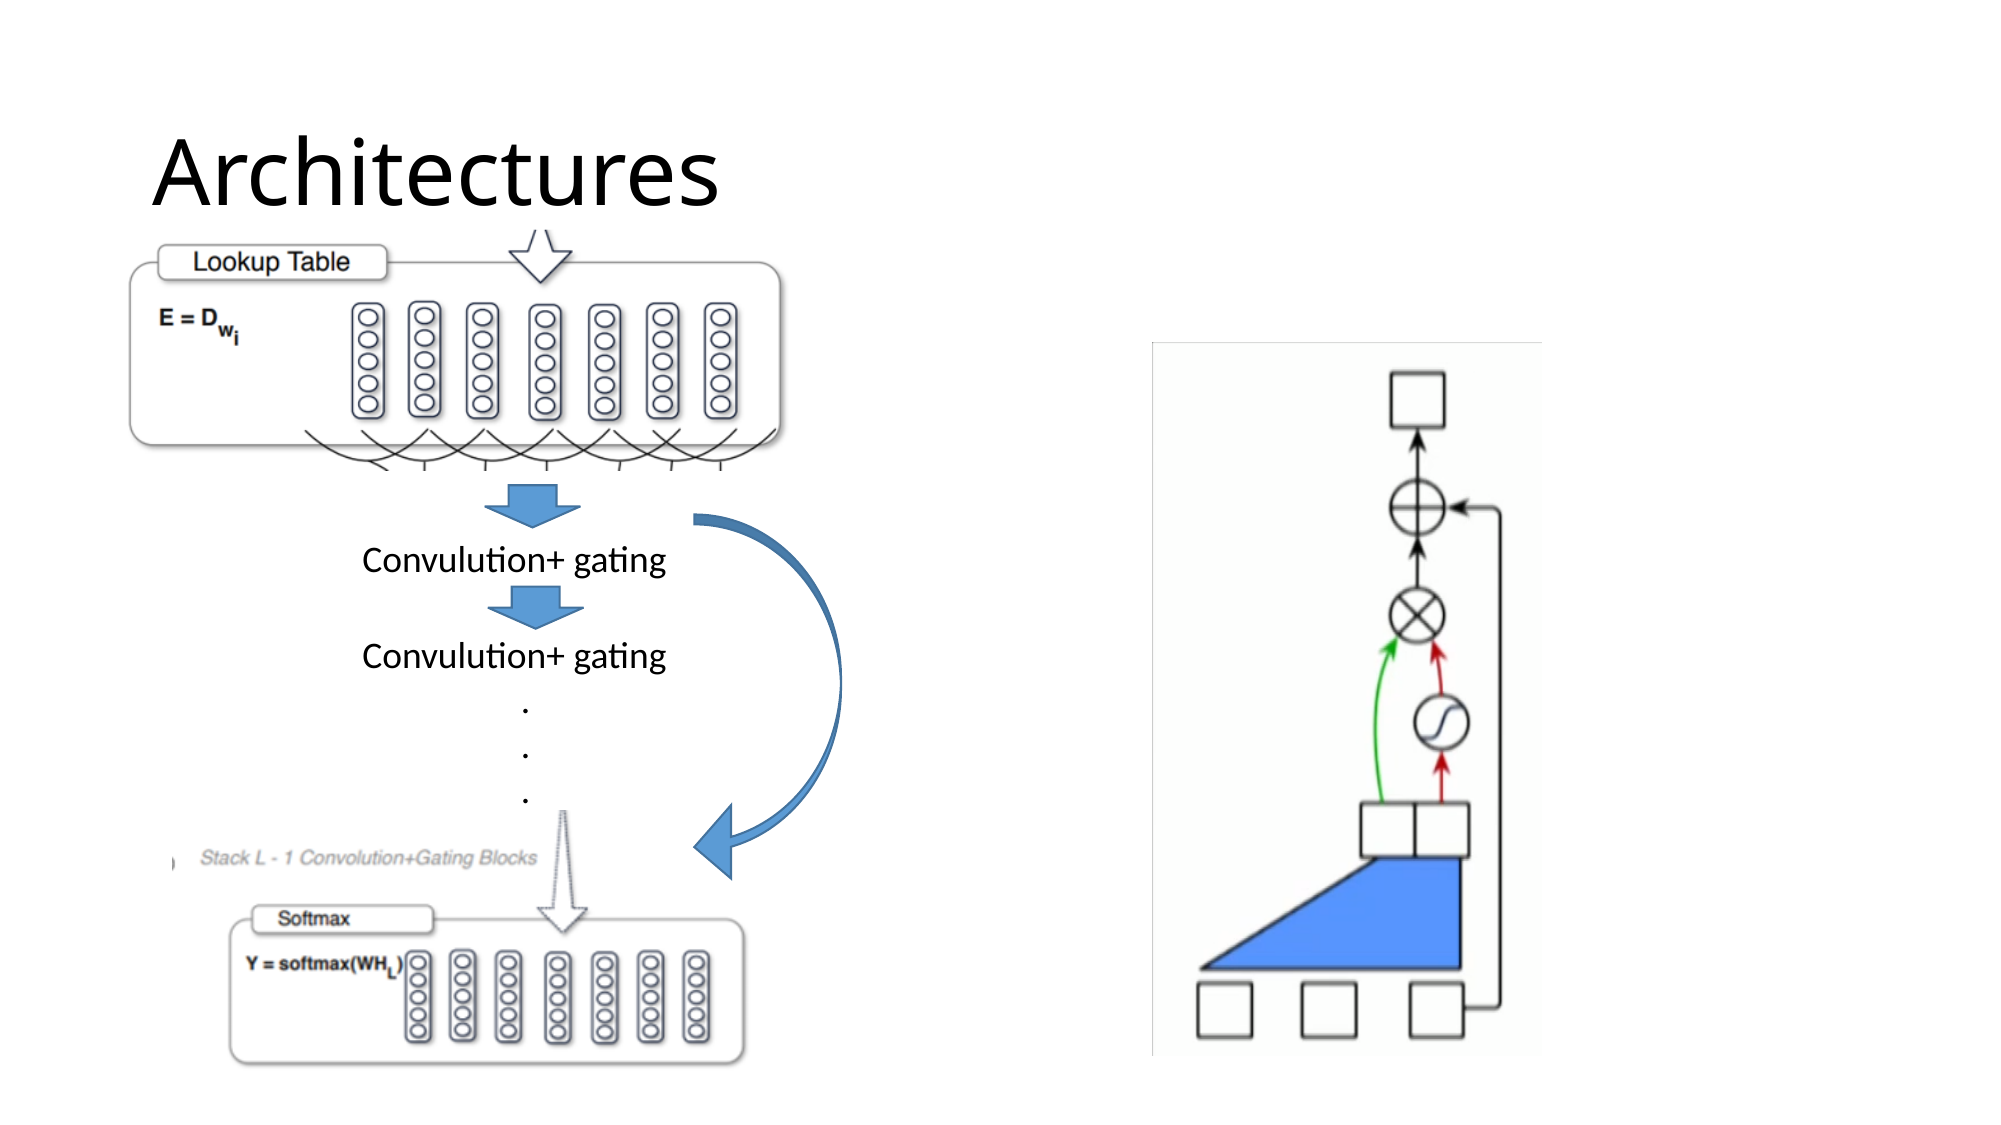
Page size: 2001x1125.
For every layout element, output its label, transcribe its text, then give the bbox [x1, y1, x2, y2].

text_box Convulution+ gating [347, 527, 790, 588]
title Architectures [137, 59, 1863, 278]
text_box Convulution+ gating . . . [347, 623, 790, 810]
picture [117, 221, 790, 471]
picture [1152, 342, 1542, 1056]
text_box [487, 585, 584, 630]
picture [172, 810, 893, 1075]
text_box [693, 513, 843, 810]
text_box [484, 484, 581, 529]
